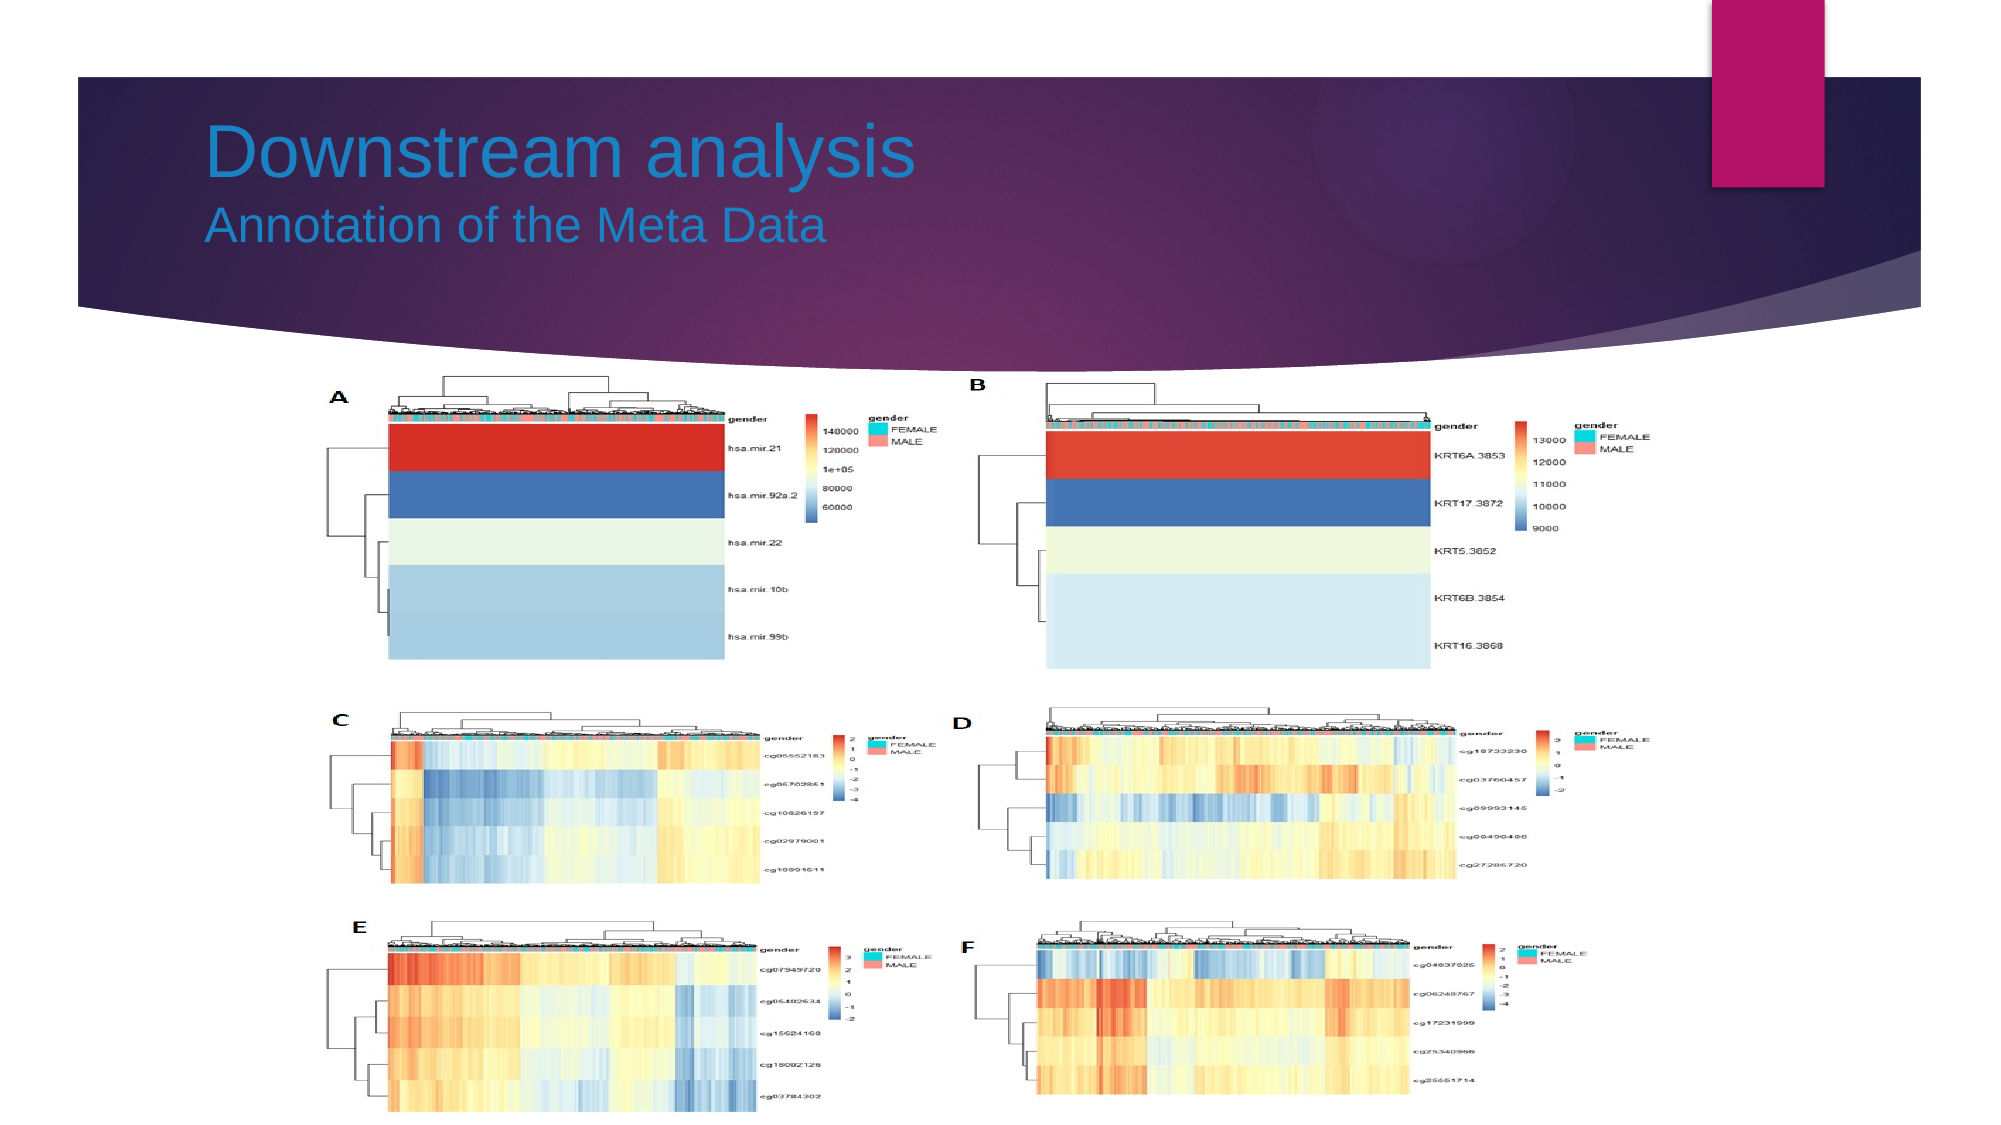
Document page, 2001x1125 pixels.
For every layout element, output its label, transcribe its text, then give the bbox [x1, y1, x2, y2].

title Downstream analysis Annotation of the Meta Data [189, 79, 1627, 276]
picture [325, 374, 1675, 1125]
